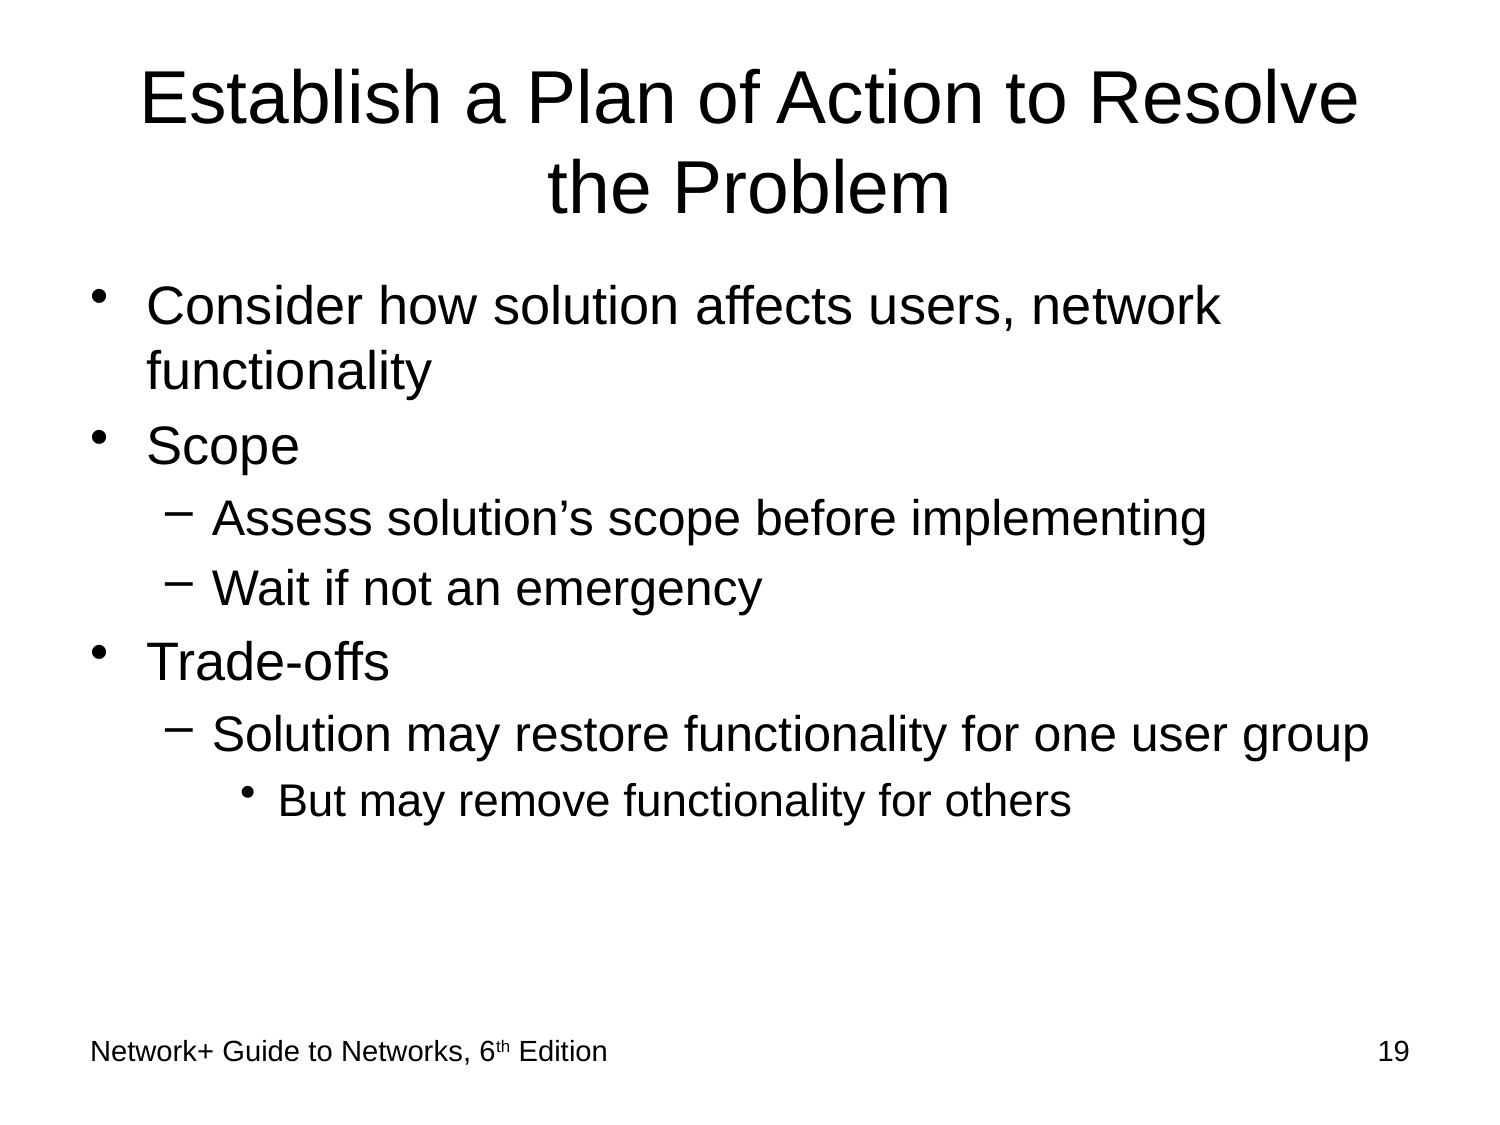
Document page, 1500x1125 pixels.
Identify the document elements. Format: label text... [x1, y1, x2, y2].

list Consider how solution affects users, network functionality Scope Assess solution’s scope before implementing Wait if not an emergency Trade-offs Solution may restore functionality for one user group But may remove functionality for others [75, 262, 1425, 1005]
slide_number 19 [1074, 1024, 1426, 1103]
title Establish a Plan of Action to Resolve the Problem [75, 45, 1425, 233]
footer Network+ Guide to Networks, 6th Edition [74, 1024, 988, 1103]
